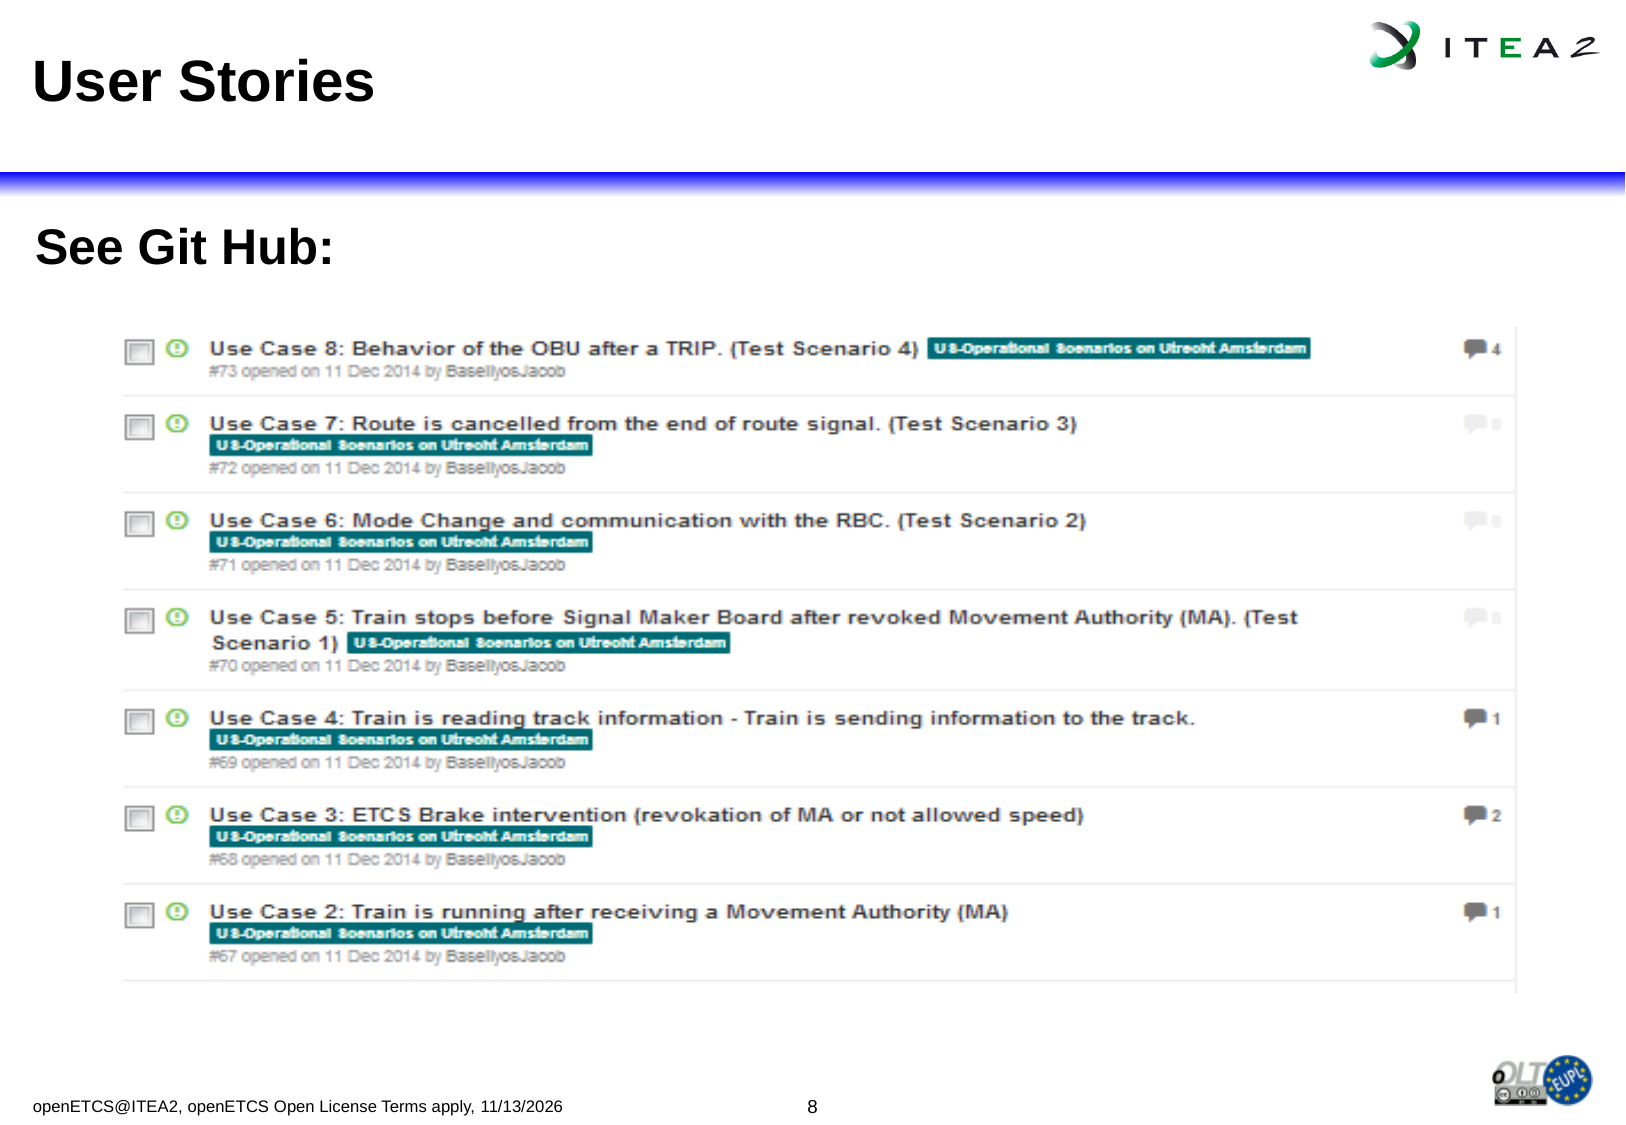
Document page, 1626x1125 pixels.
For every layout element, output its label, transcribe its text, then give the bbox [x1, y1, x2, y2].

picture [1348, 21, 1625, 70]
slide_number 8 [656, 1097, 969, 1114]
footer openETCS@ITEA2, openETCS Open License Terms apply, 3/25/2015 [32, 1097, 642, 1114]
picture [123, 326, 1537, 994]
text_box See Git Hub: [20, 207, 351, 283]
picture [1492, 1055, 1593, 1106]
title User Stories [32, 43, 1341, 150]
